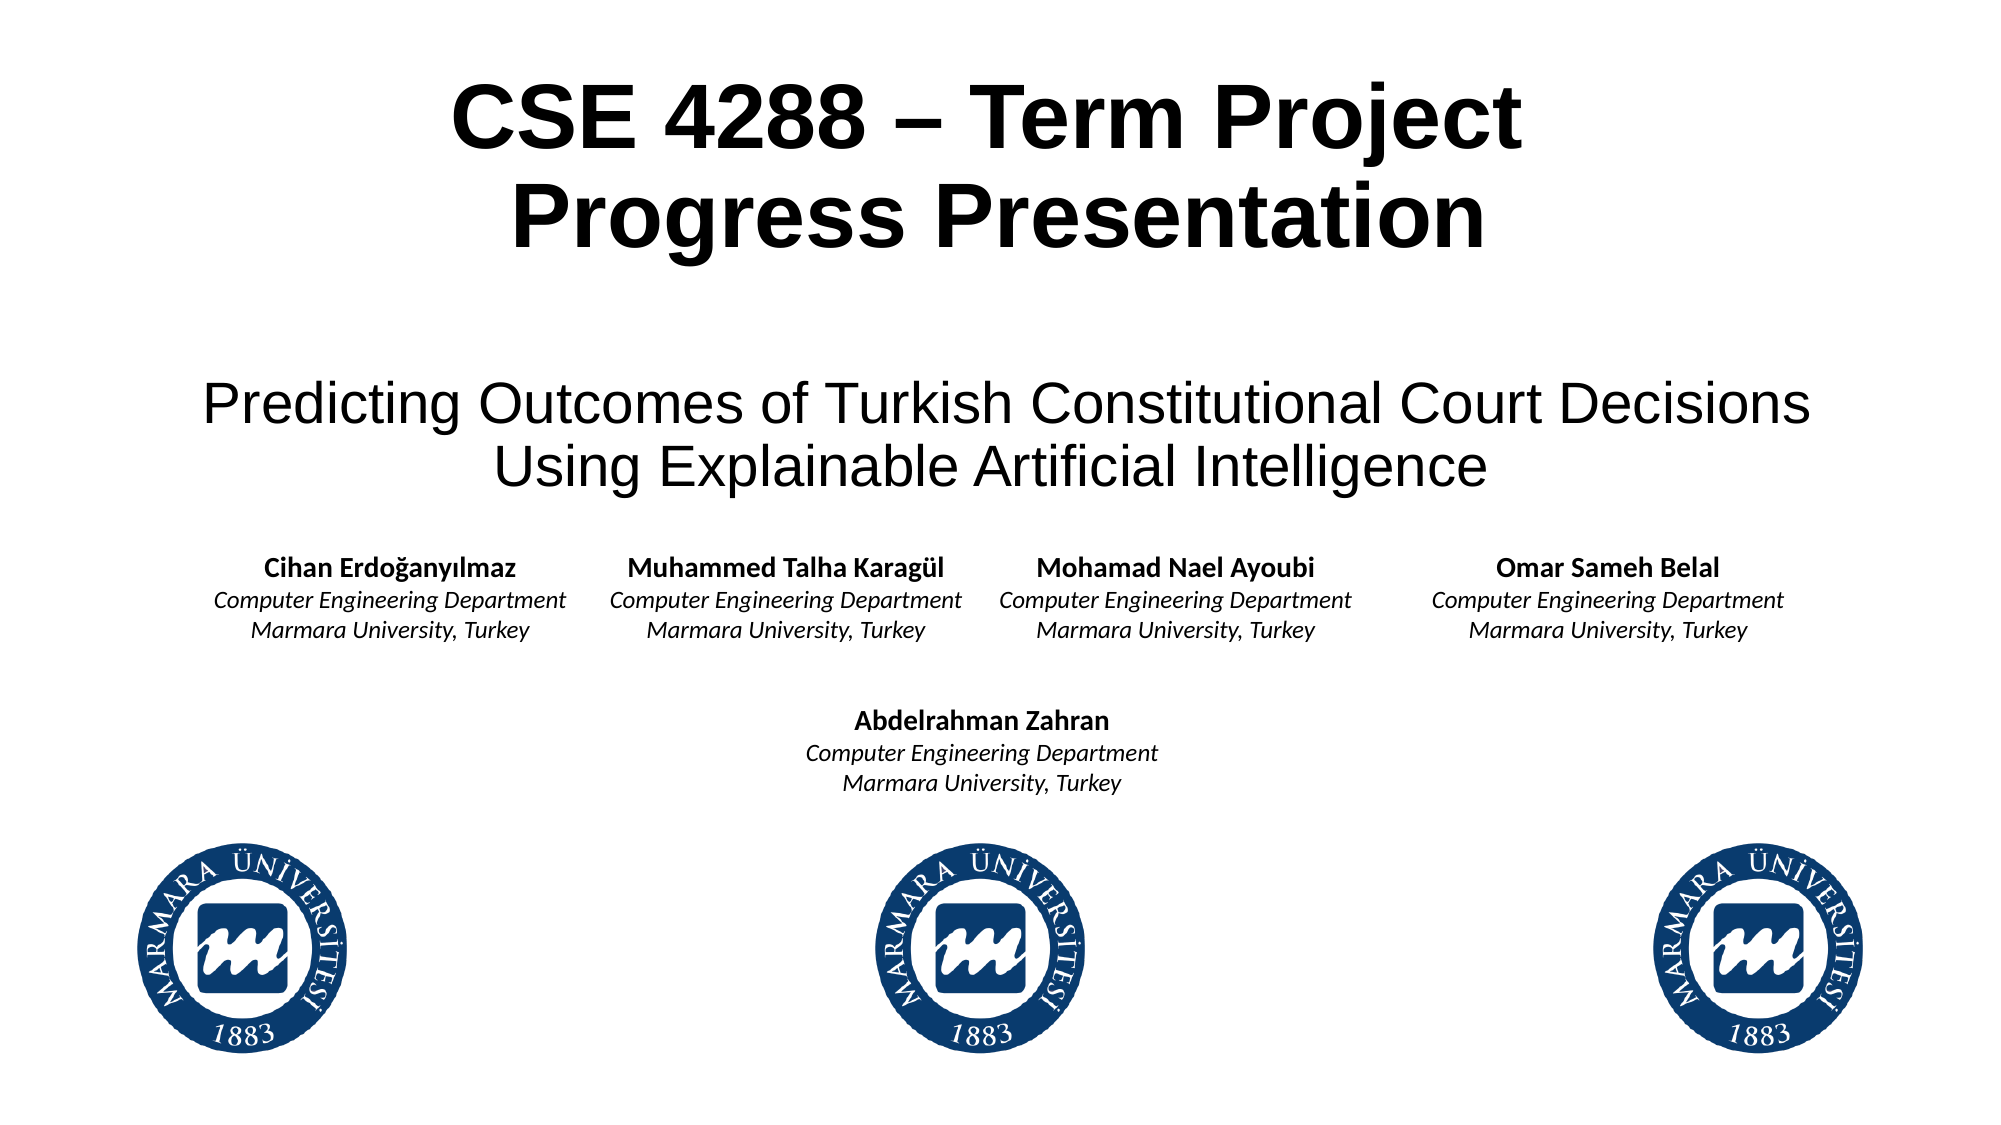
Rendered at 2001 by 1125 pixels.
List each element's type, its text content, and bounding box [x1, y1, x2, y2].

list Predicting Outcomes of Turkish Constitutional Court Decisions Using Explainable Artificial Intelligence [137, 299, 1863, 843]
text_box Mohamad Nael Ayoubi Computer Engineering Department Marmara University, Turkey [984, 541, 1368, 651]
text_box Cihan Erdoğanyılmaz Computer Engineering Department Marmara University, Turkey [199, 540, 582, 651]
text_box Omar Sameh Belal Computer Engineering Department Marmara University, Turkey [1416, 541, 1800, 651]
title CSE 4288 – Term Project Progress Presentation [137, 59, 1863, 278]
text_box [137, 843, 1863, 1056]
text_box Muhammed Talha Karagül Computer Engineering Department Marmara University, Turkey [594, 541, 978, 651]
text_box Abdelrahman Zahran Computer Engineering Department Marmara University, Turkey [790, 694, 1174, 804]
